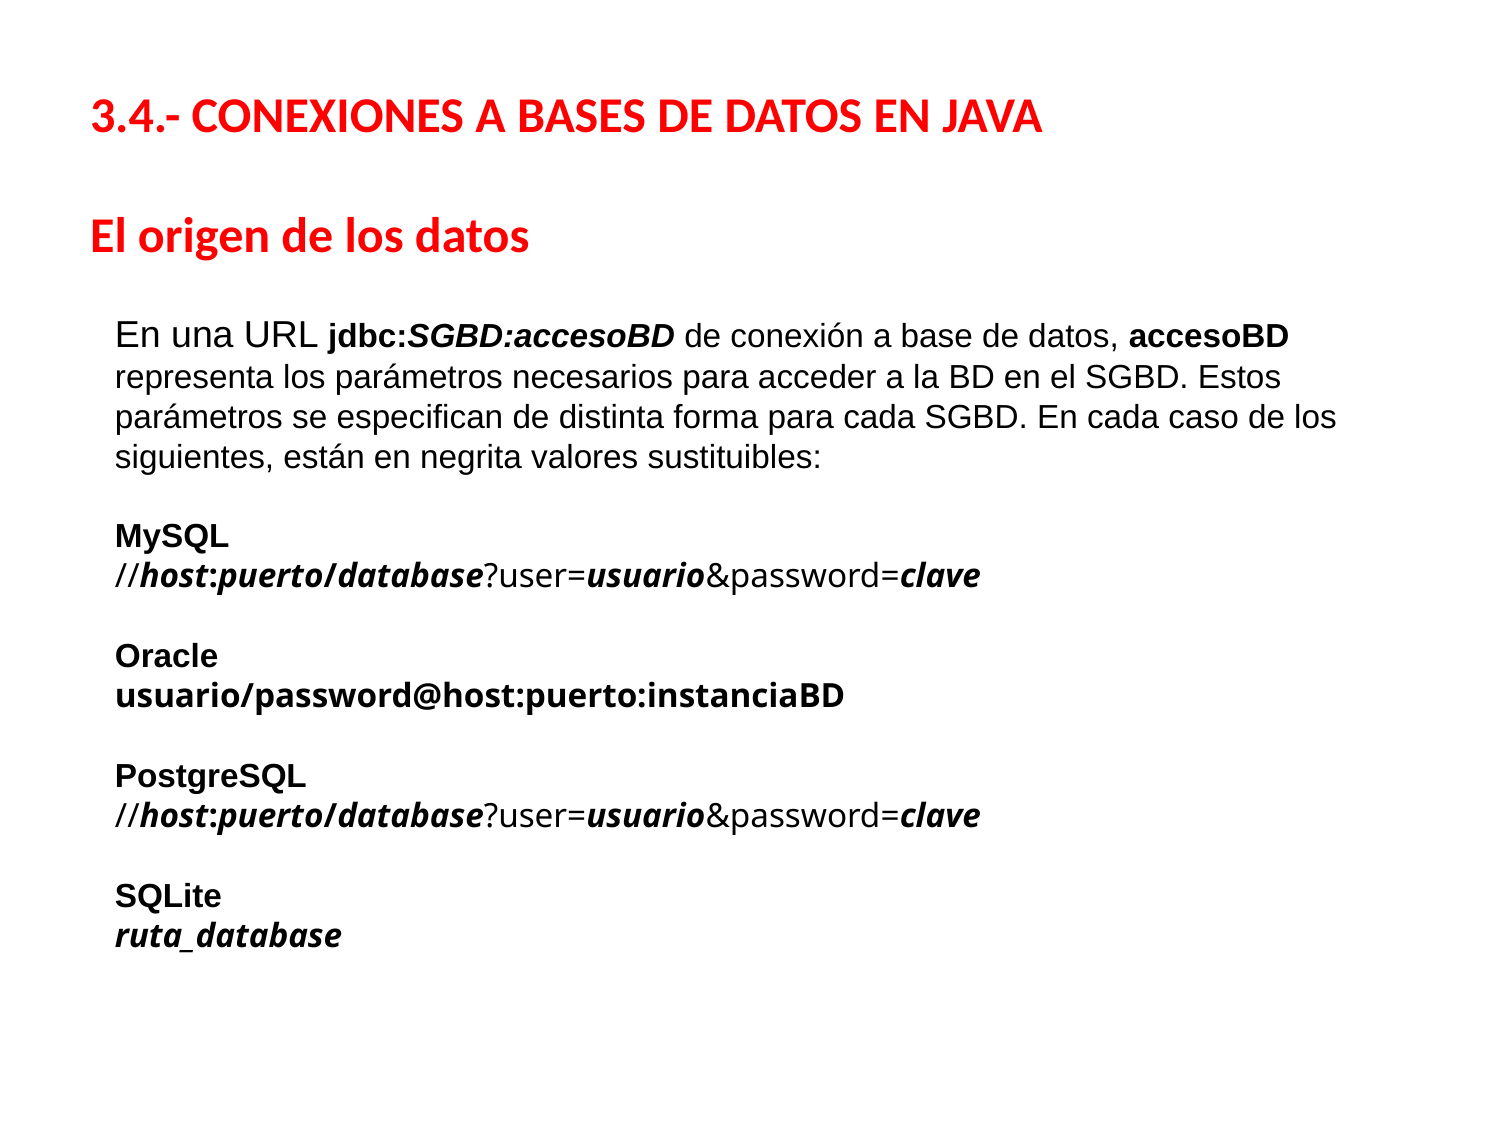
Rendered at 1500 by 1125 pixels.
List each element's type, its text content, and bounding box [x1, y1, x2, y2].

text_box 3.4.- CONEXIONES A BASES DE DATOS EN JAVA El origen de los datos [75, 75, 1425, 270]
text_box En una URL jdbc:SGBD:accesoBD de conexión a base de datos, accesoBD representa los parámetros necesarios para acceder a la BD en el SGBD. Estos parámetros se especifican de distinta forma para cada SGBD. En cada caso de los siguientes, están en negrita valores sustituibles: MySQL //host:puerto/database?user=usuario&password=clave Oracle usuario/password@host:puerto:instanciaBD PostgreSQL //host:puerto/database?user=usuario&password=clave SQLite ruta_database [100, 302, 1400, 1001]
